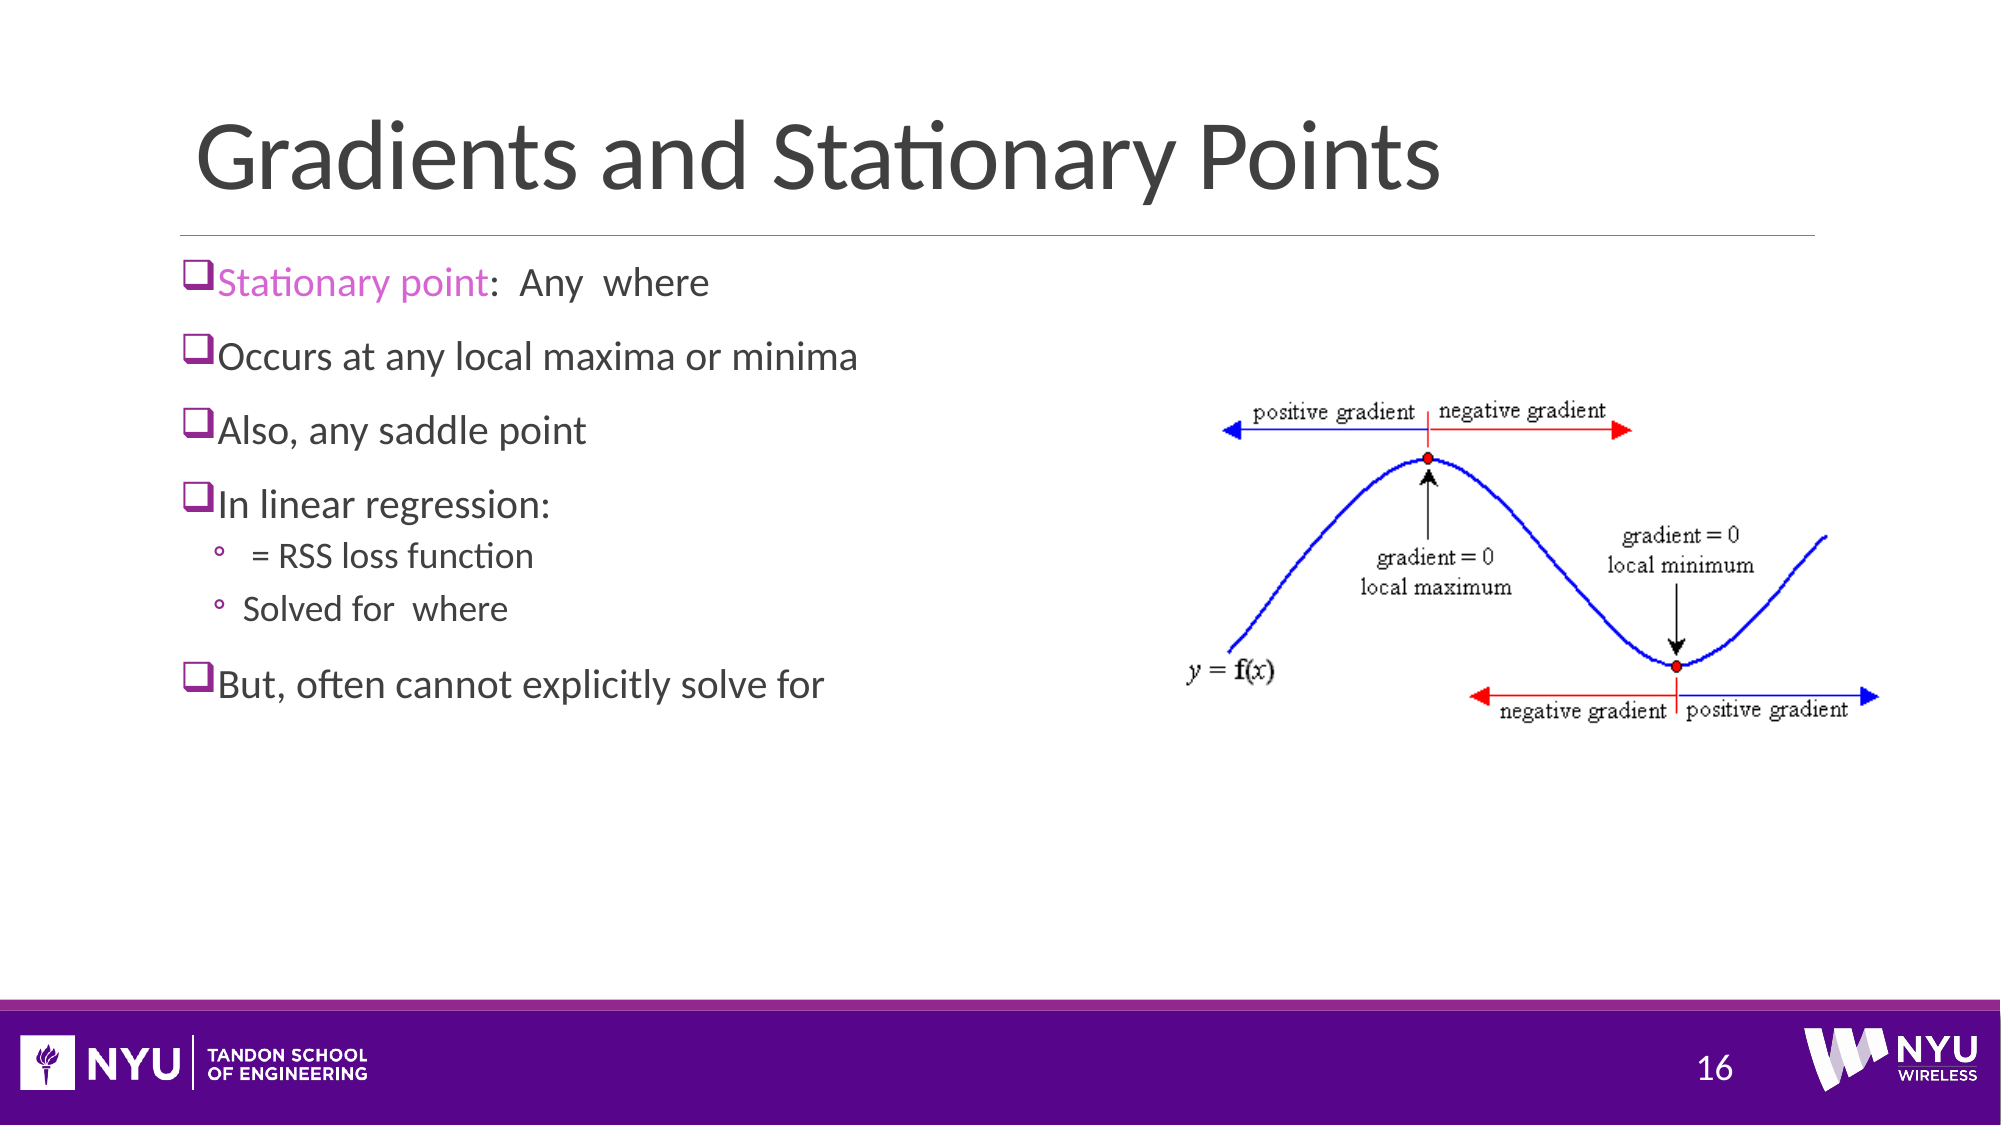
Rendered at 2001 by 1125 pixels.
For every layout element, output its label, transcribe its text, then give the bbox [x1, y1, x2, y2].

slide_number 16 [1533, 1035, 1749, 1096]
picture [1181, 395, 1885, 732]
title Gradients and Stationary Points [180, 47, 1830, 218]
